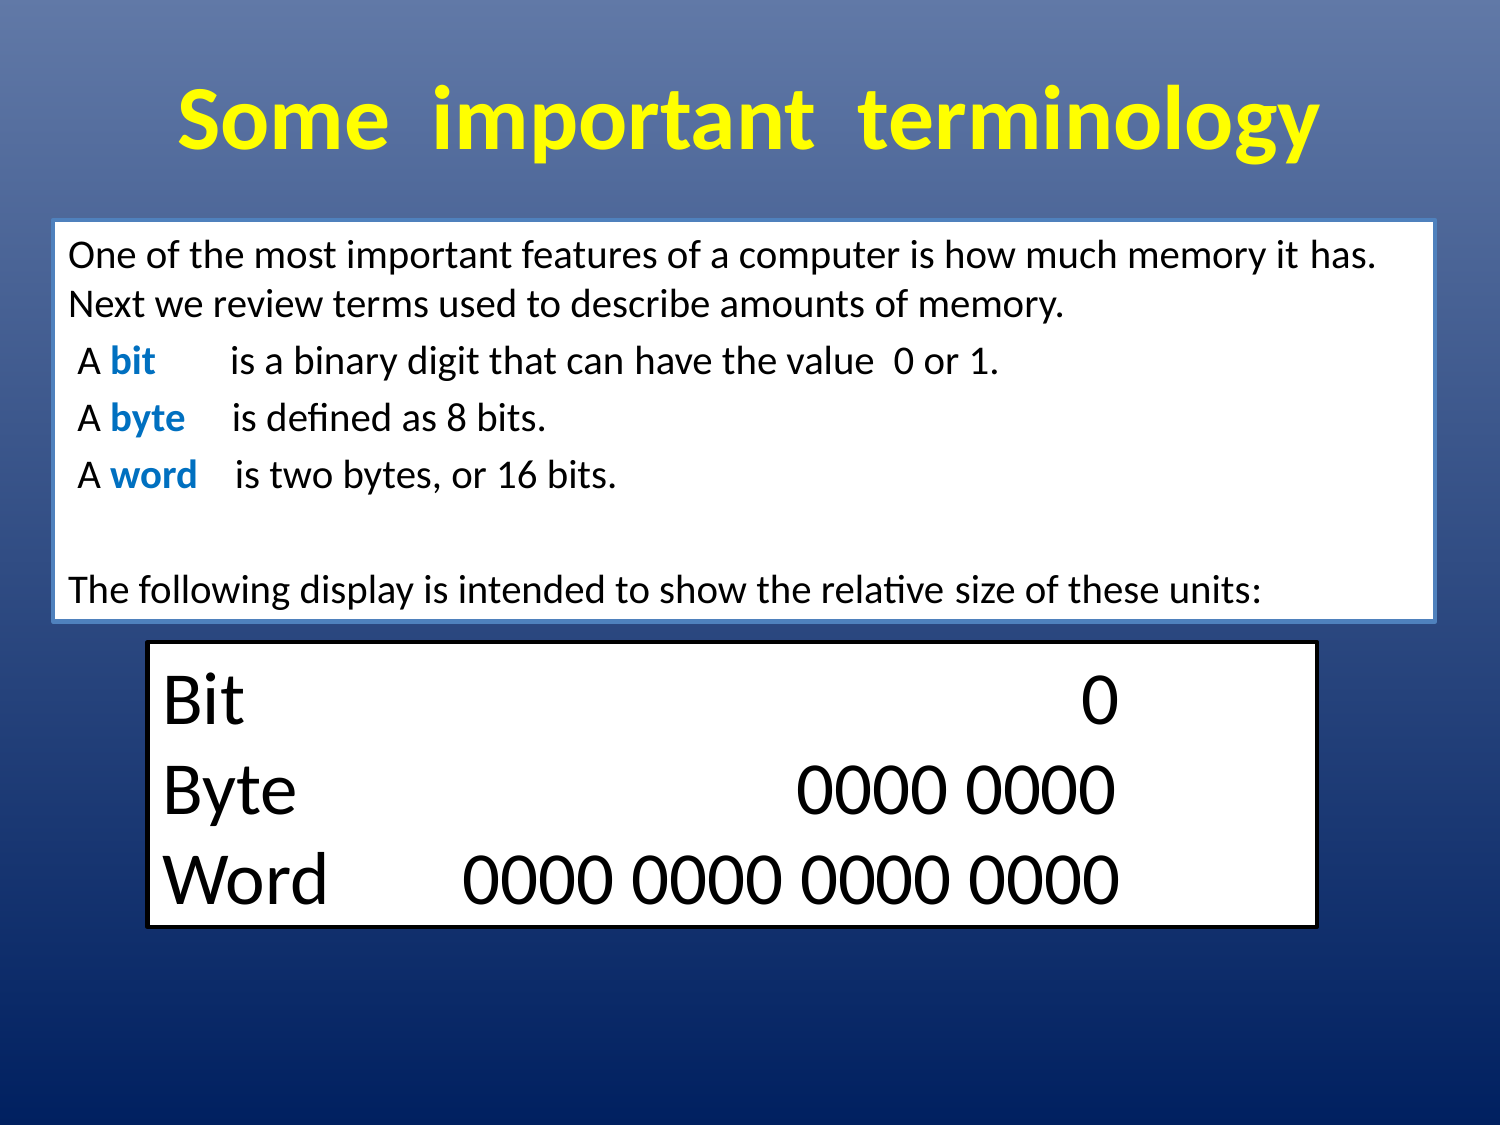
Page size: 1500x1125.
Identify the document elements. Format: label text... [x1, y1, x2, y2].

text_box Bit 0 Byte 0000 0000 Word 0000 0000 0000 0000 [145, 640, 1319, 929]
title Some important terminology [75, 19, 1425, 207]
list One of the most important features of a computer is how much memory it has. Next we review terms used to describe amounts of memory. A bit is a binary digit that can have the value 0 or 1. A byte is defined as 8 bits. A word is two bytes, or 16 bits. The following display is intended to show the relative size of these units: [51, 218, 1437, 624]
